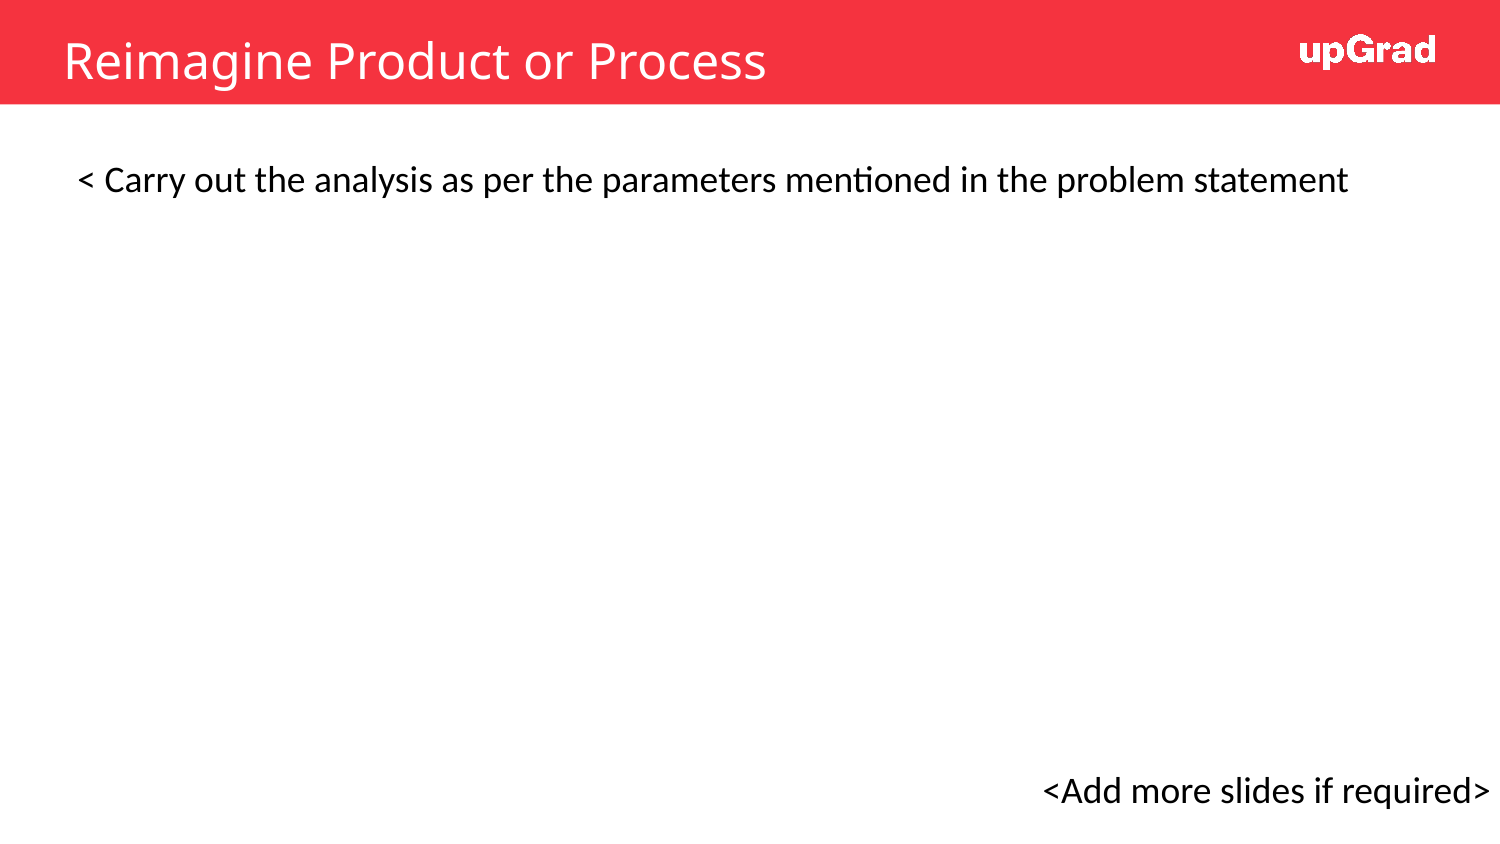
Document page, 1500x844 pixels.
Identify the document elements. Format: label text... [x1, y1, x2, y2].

title Reimagine Product or Process [48, 31, 853, 95]
text_box <Add more slides if required> [1027, 750, 1500, 844]
picture [1300, 34, 1435, 70]
text_box < Carry out the analysis as per the parameters mentioned in the problem statement [62, 139, 1438, 813]
